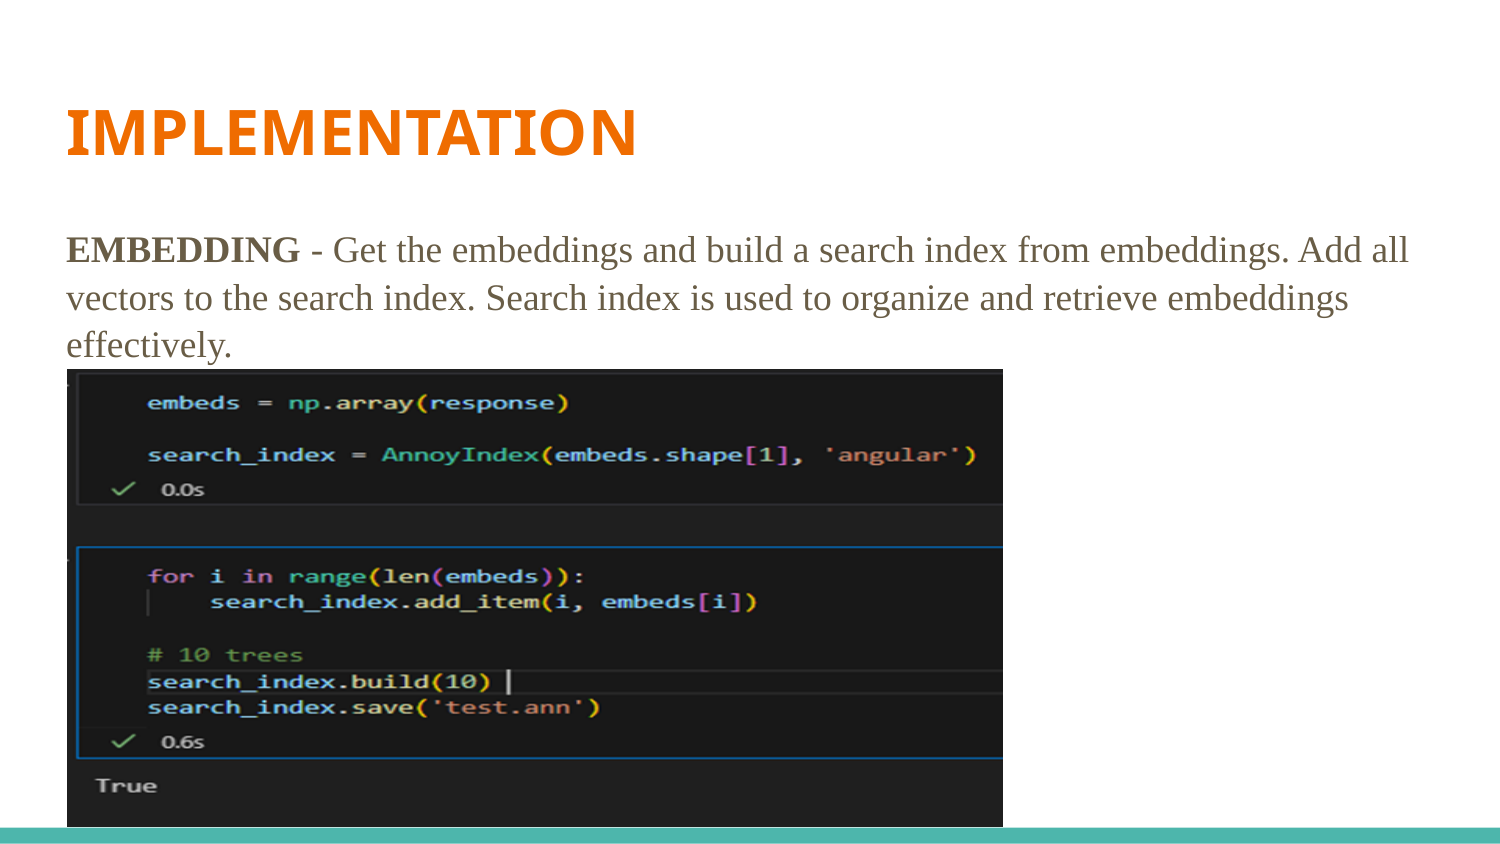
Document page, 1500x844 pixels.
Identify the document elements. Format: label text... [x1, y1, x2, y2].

list EMBEDDING - Get the embeddings and build a search index from embeddings. Add all vectors to the search index. Search index is used to organize and retrieve embeddings effectively. [51, 207, 1449, 750]
title IMPLEMENTATION [51, 72, 1449, 189]
picture [66, 369, 1004, 827]
